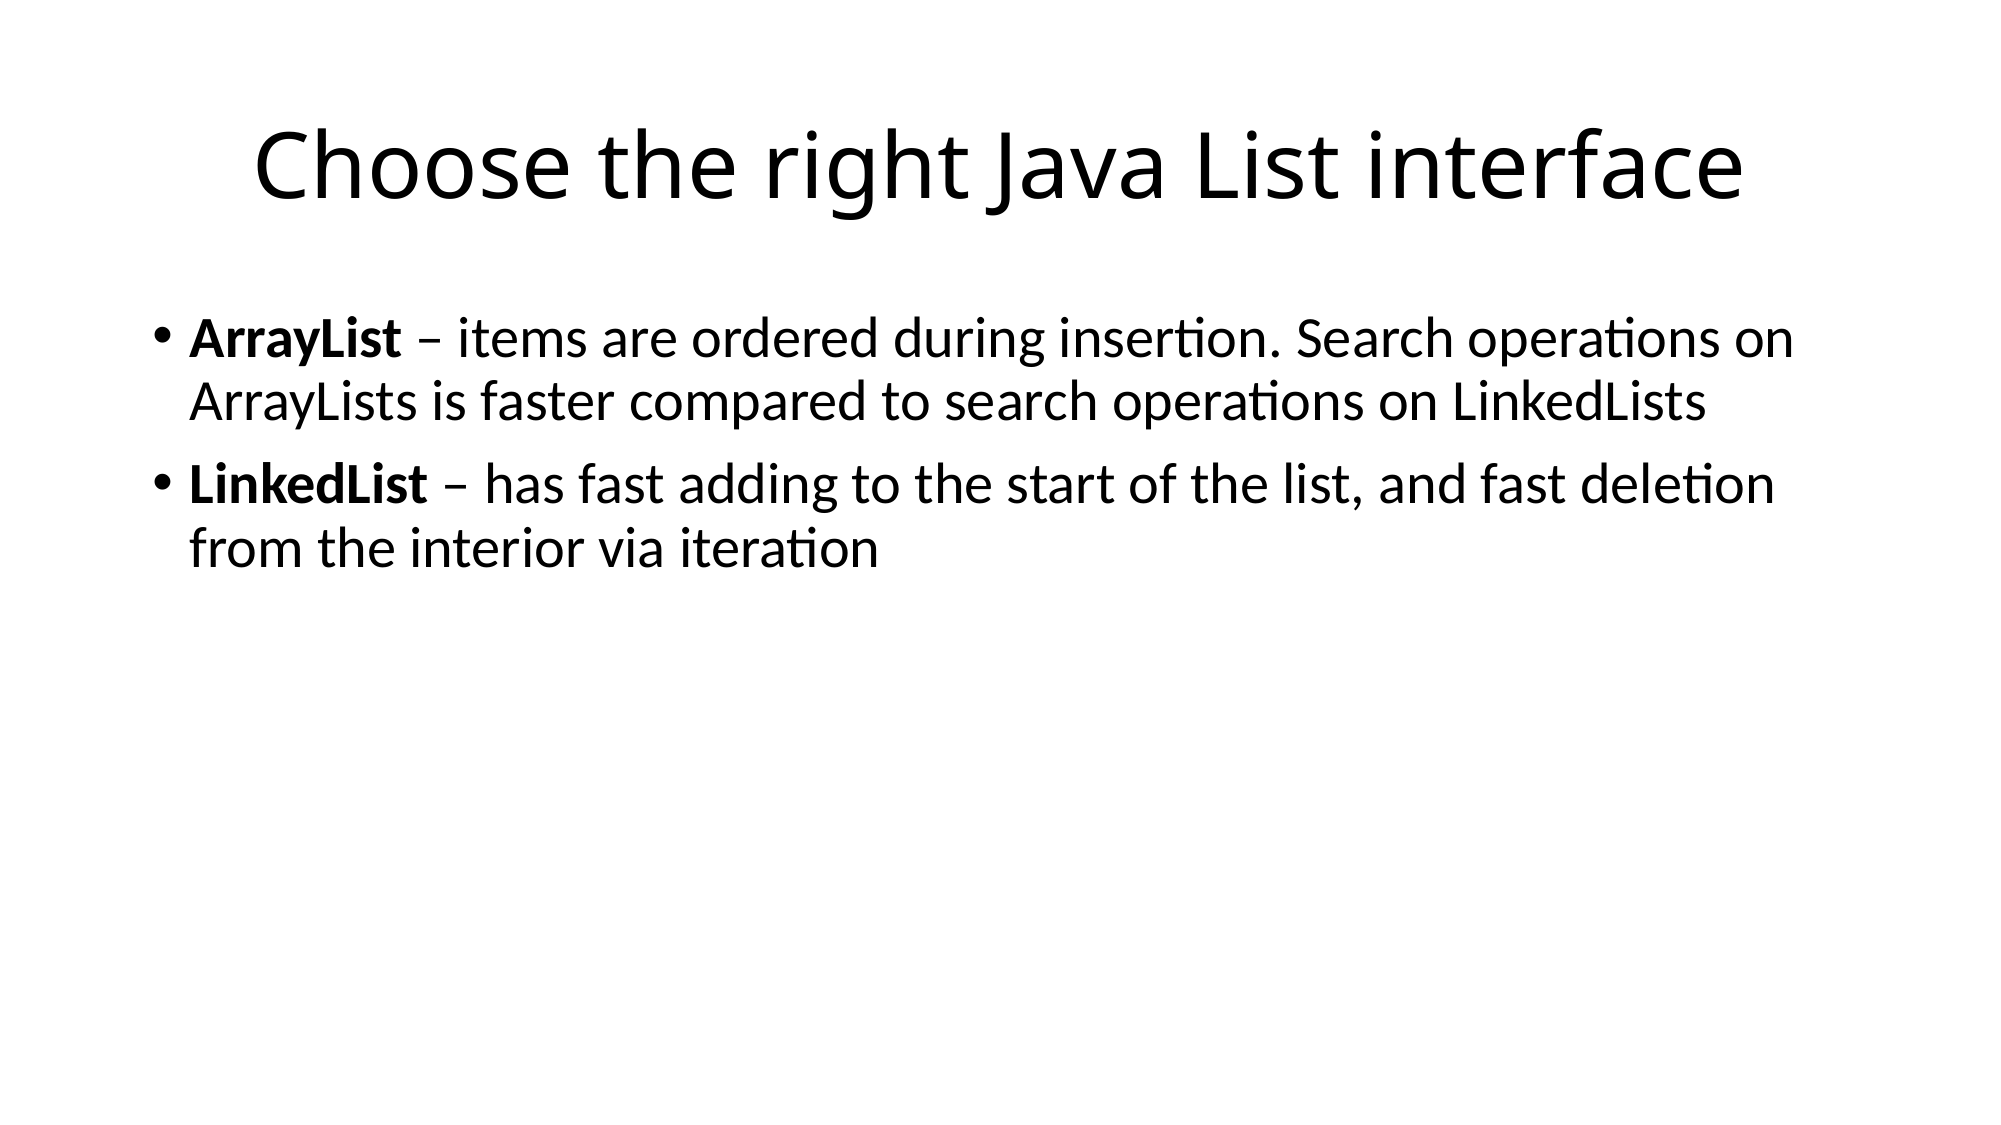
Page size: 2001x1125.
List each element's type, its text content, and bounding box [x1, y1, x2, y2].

list ArrayList – items are ordered during insertion. Search operations on ArrayLists is faster compared to search operations on LinkedLists LinkedList – has fast adding to the start of the list, and fast deletion from the interior via iteration [137, 299, 1863, 1014]
title Choose the right Java List interface [137, 59, 1863, 278]
